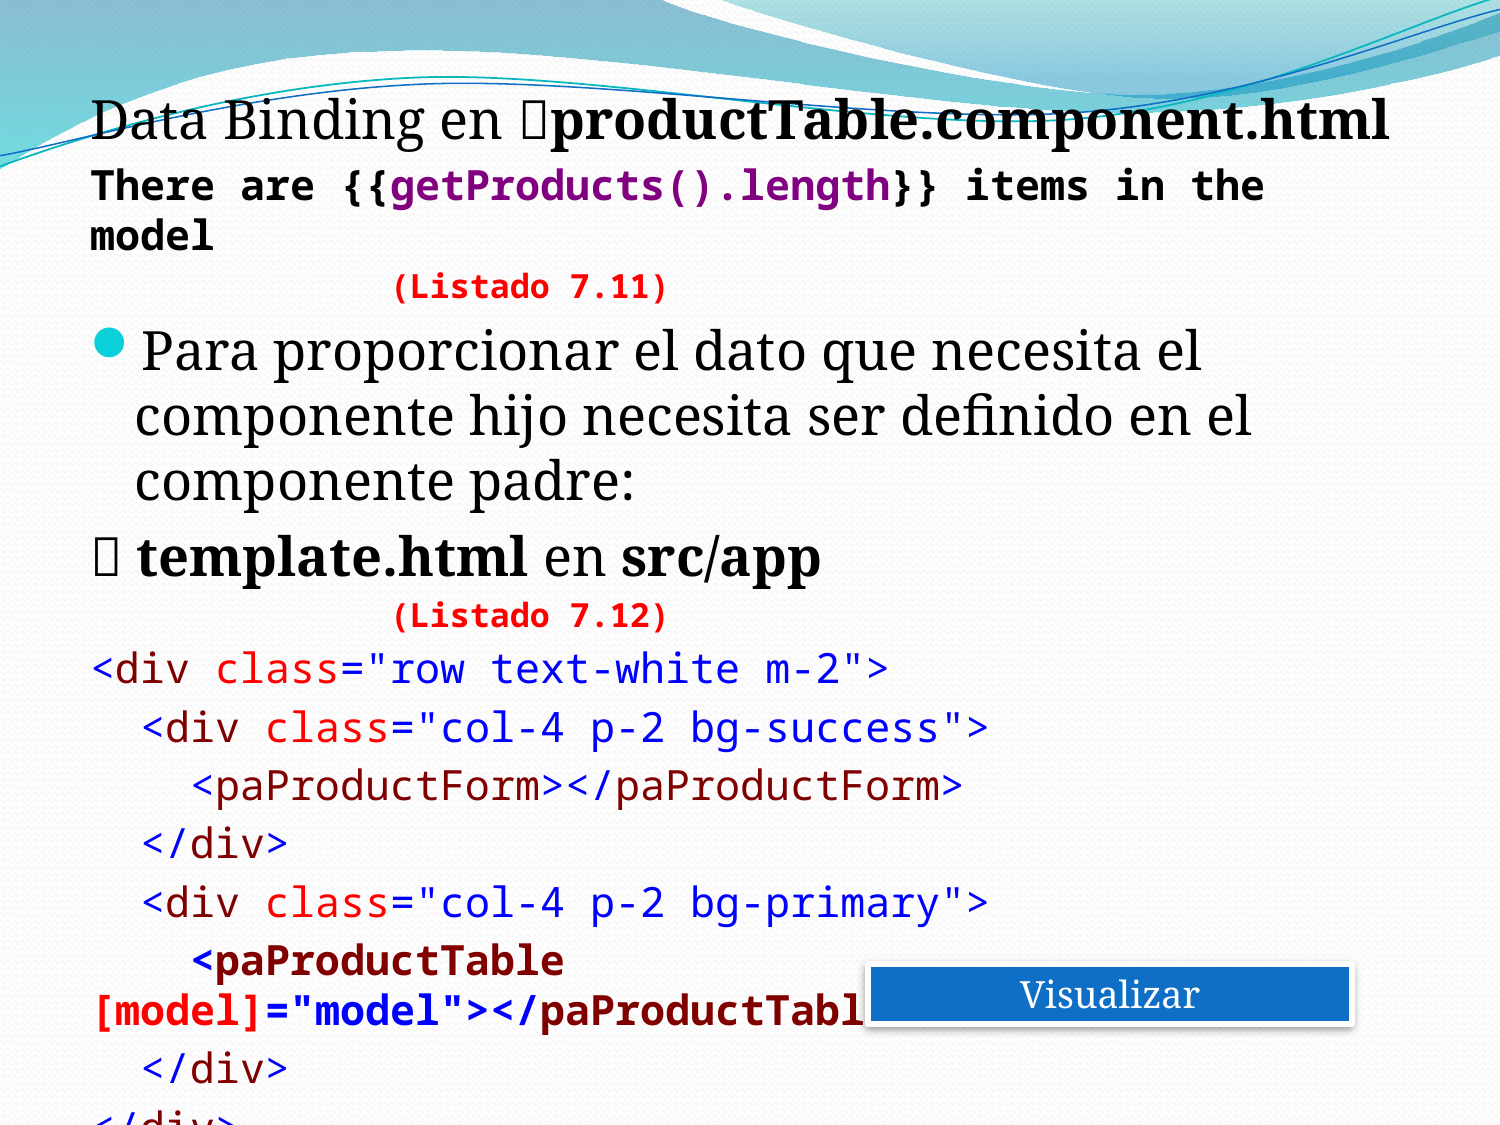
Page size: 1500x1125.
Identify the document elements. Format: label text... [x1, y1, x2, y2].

list Data Binding en productTable.component.html There are {{getProducts().length}} items in the model (Listado 7.11) Para proporcionar el dato que necesita el componente hijo necesita ser definido en el componente padre:  template.html en src/app (Listado 7.12) <div class="row text-white m-2"> <div class="col-4 p-2 bg-success"> <paProductForm></paProductForm> </div> <div class="col-4 p-2 bg-primary"> <paProductTable [model]="model"></paProductTable> </div> </div> [74, 77, 1426, 1038]
text_box Visualizar [865, 961, 1355, 1027]
